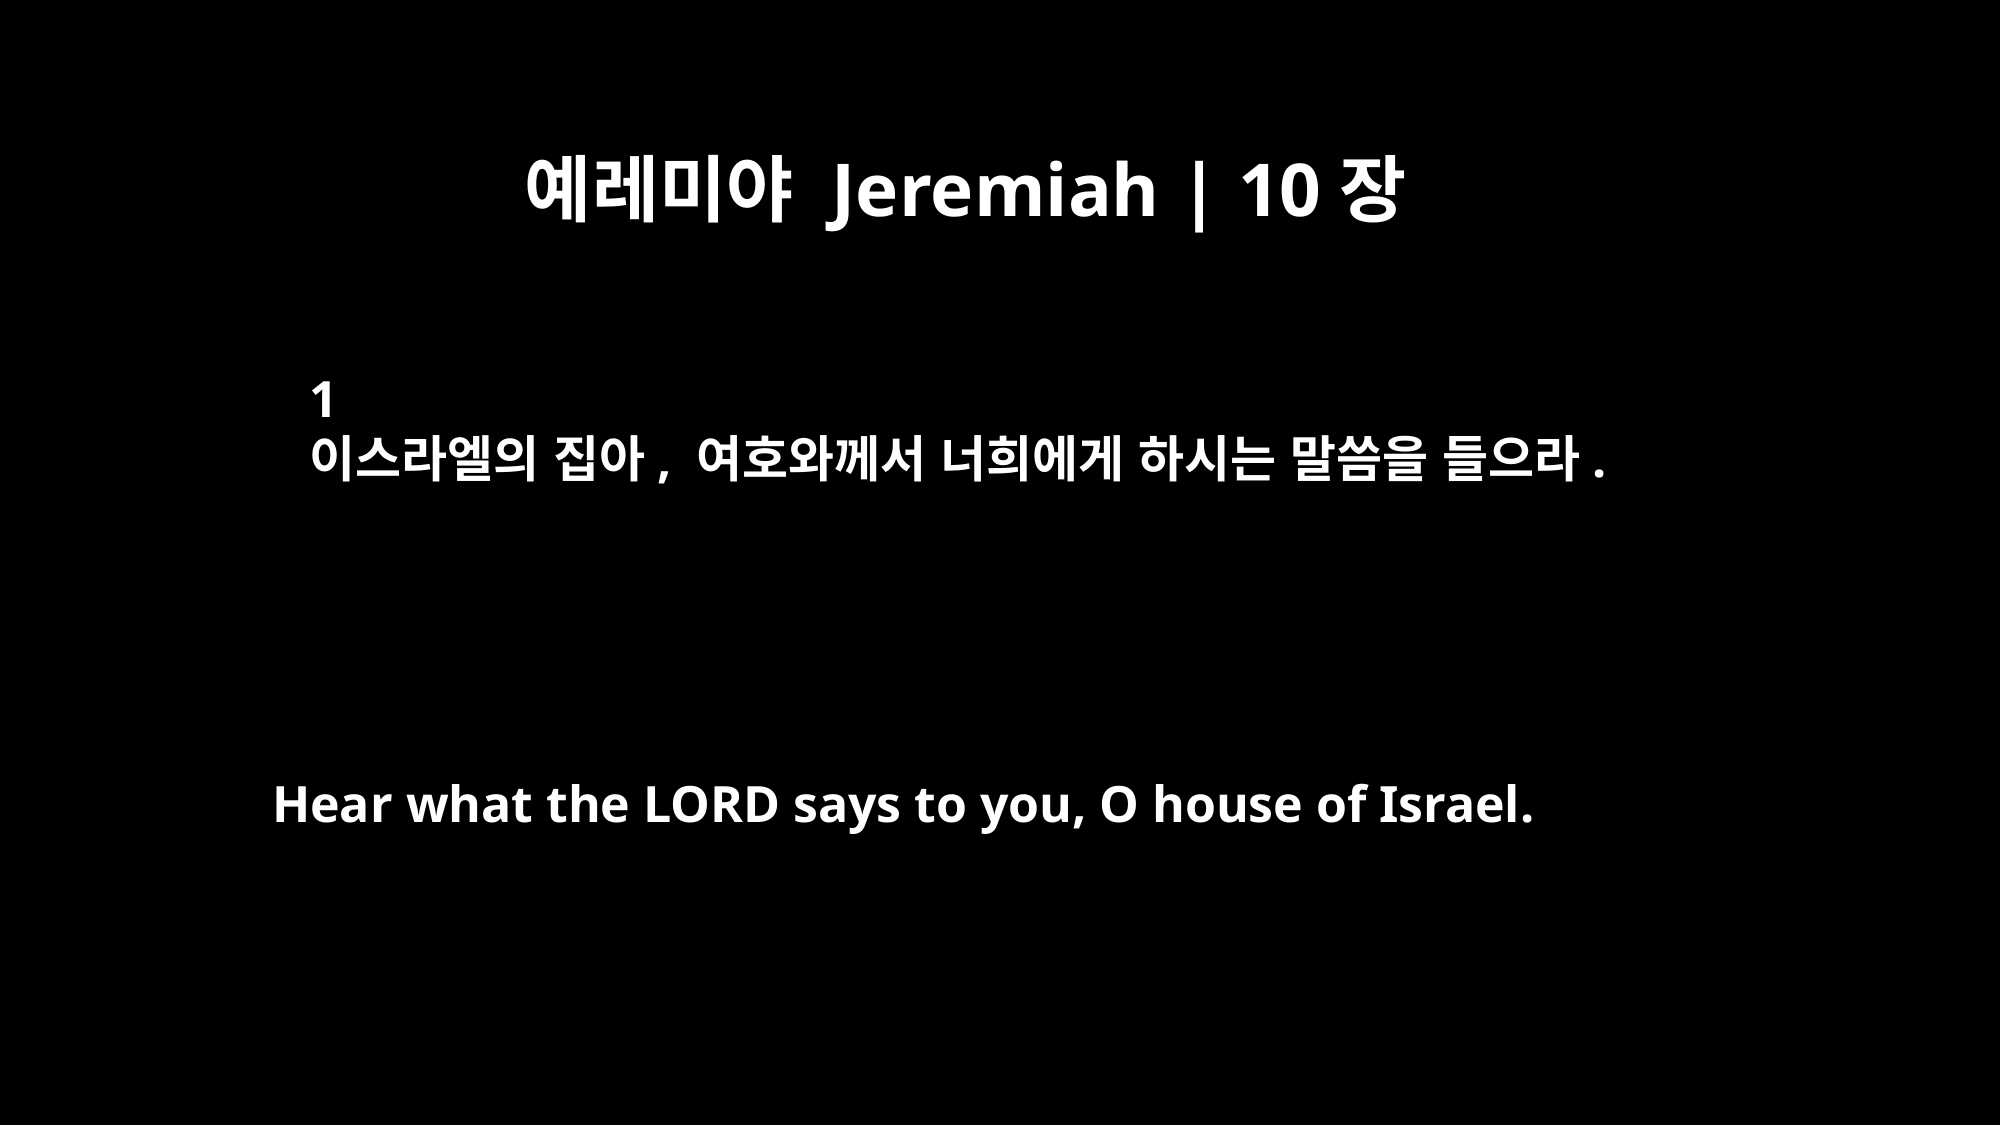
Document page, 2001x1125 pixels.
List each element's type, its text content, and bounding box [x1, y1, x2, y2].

text_box ﻿1 이스라엘의 집아, 여호와께서 너희에게 하시는 말씀을 들으라. [294, 359, 1623, 495]
text_box Hear what the LORD says to you, O house of Israel. [257, 764, 1550, 840]
text_box 예레미야 Jeremiah | 10장 [510, 136, 1422, 239]
